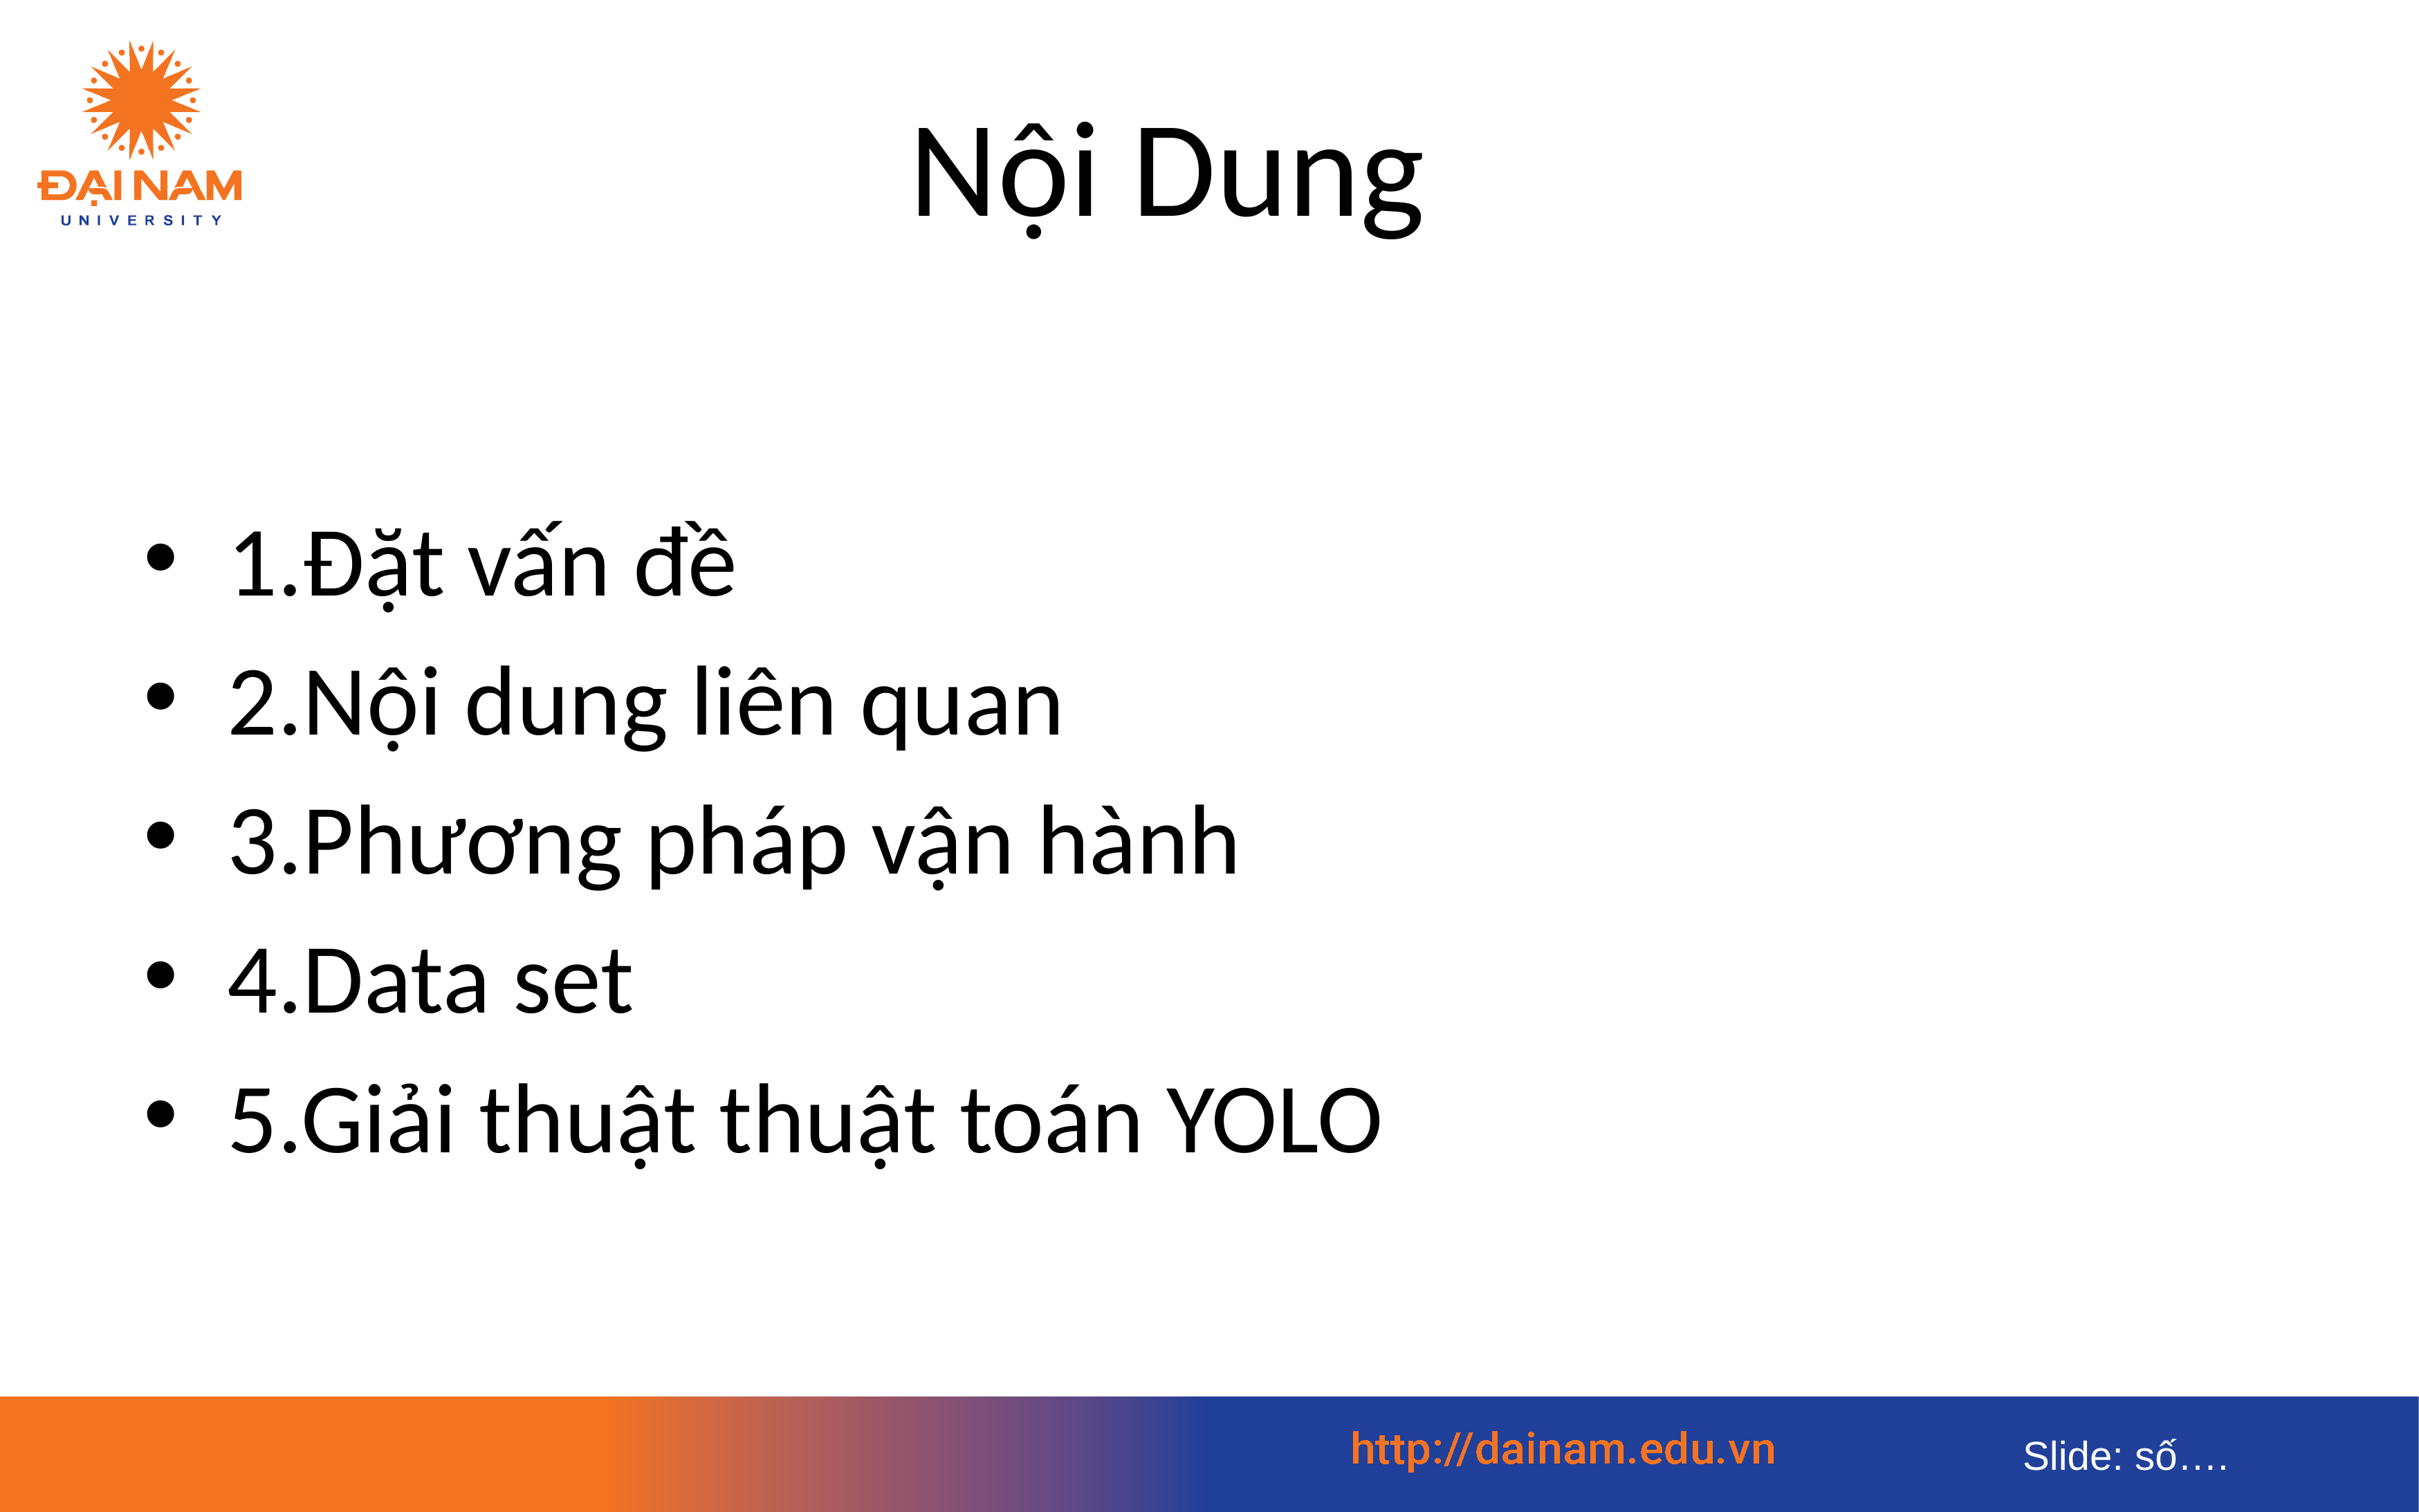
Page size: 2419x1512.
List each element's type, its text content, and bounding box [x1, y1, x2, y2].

picture [37, 40, 79, 225]
list 1.Đặt vấn đề 2.Nội dung liên quan 3.Phương pháp vận hành 4.Data set 5.Giải thuật thuật toán YOLO [120, 352, 2298, 1351]
title Nội Dung [79, 35, 2256, 288]
picture [0, 1396, 2419, 1512]
